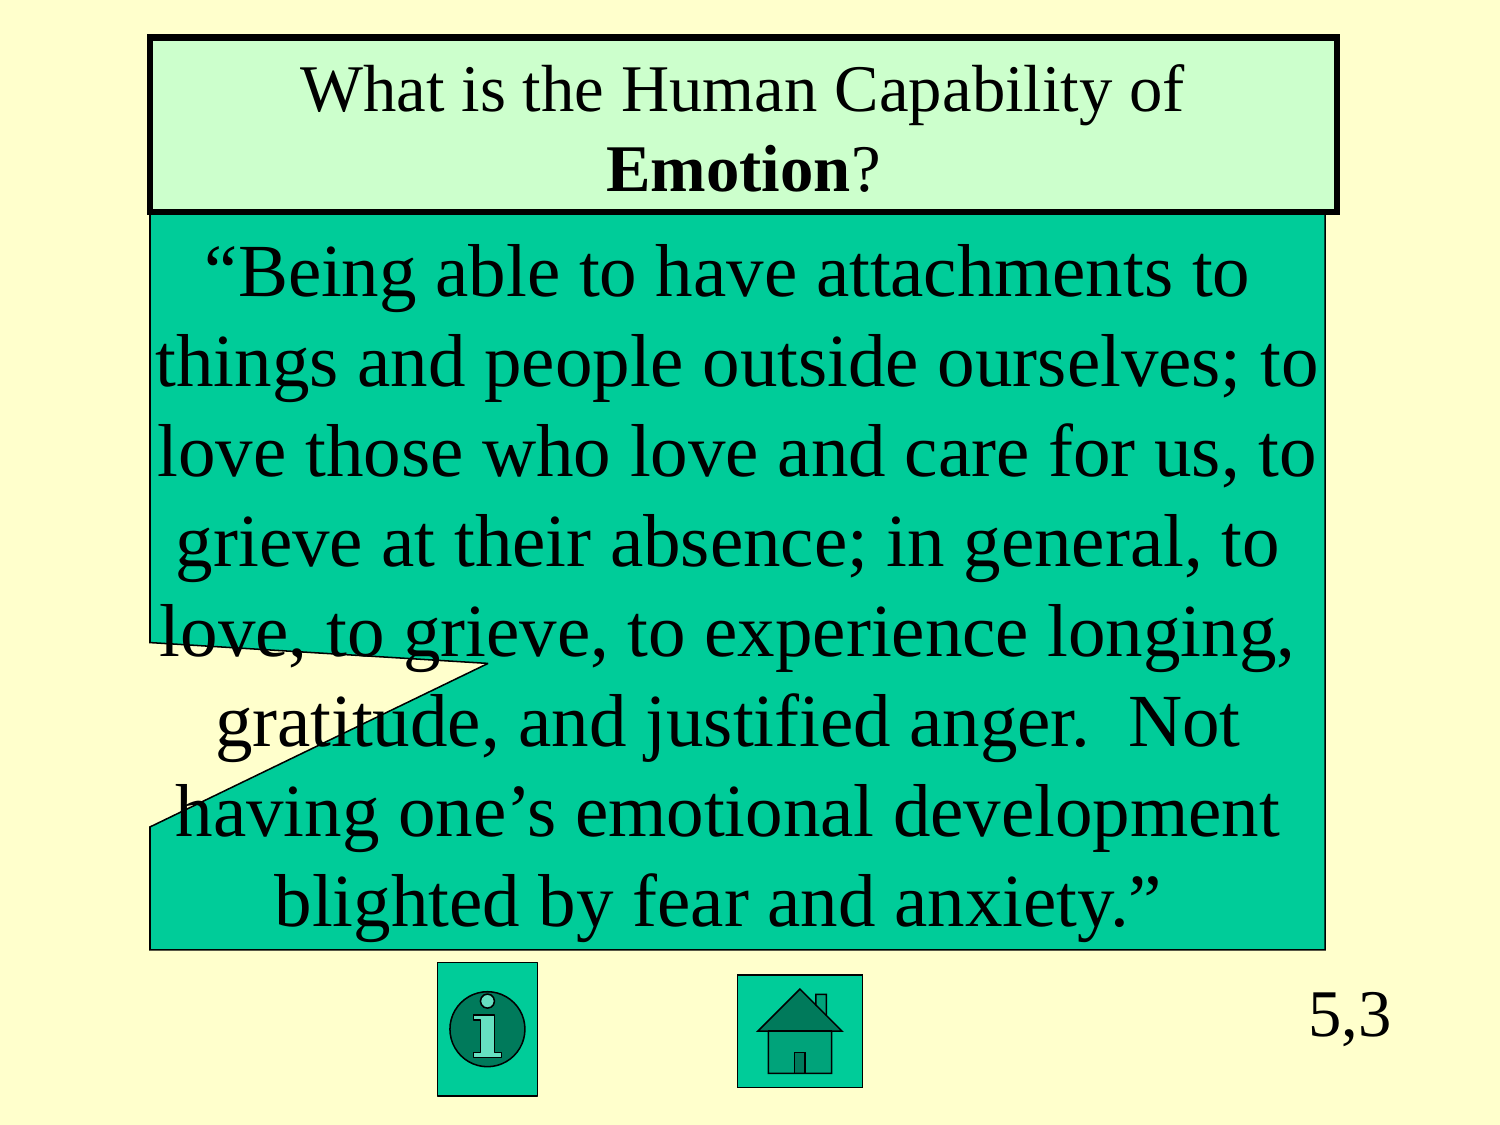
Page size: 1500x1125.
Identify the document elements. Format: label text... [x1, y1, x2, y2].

text_box “Being able to have attachments to things and people outside ourselves; to love those who love and care for us, to grieve at their absence; in general, to love, to grieve, to experience longing, gratitude, and justified anger. Not having one’s emotional development blighted by fear and anxiety.” [150, 213, 1326, 950]
subtitle 5,3 [1199, 962, 1500, 1125]
text_box [437, 962, 538, 1097]
text_box What is the Human Capability of Emotion? [149, 37, 1338, 213]
text_box [737, 975, 863, 1088]
